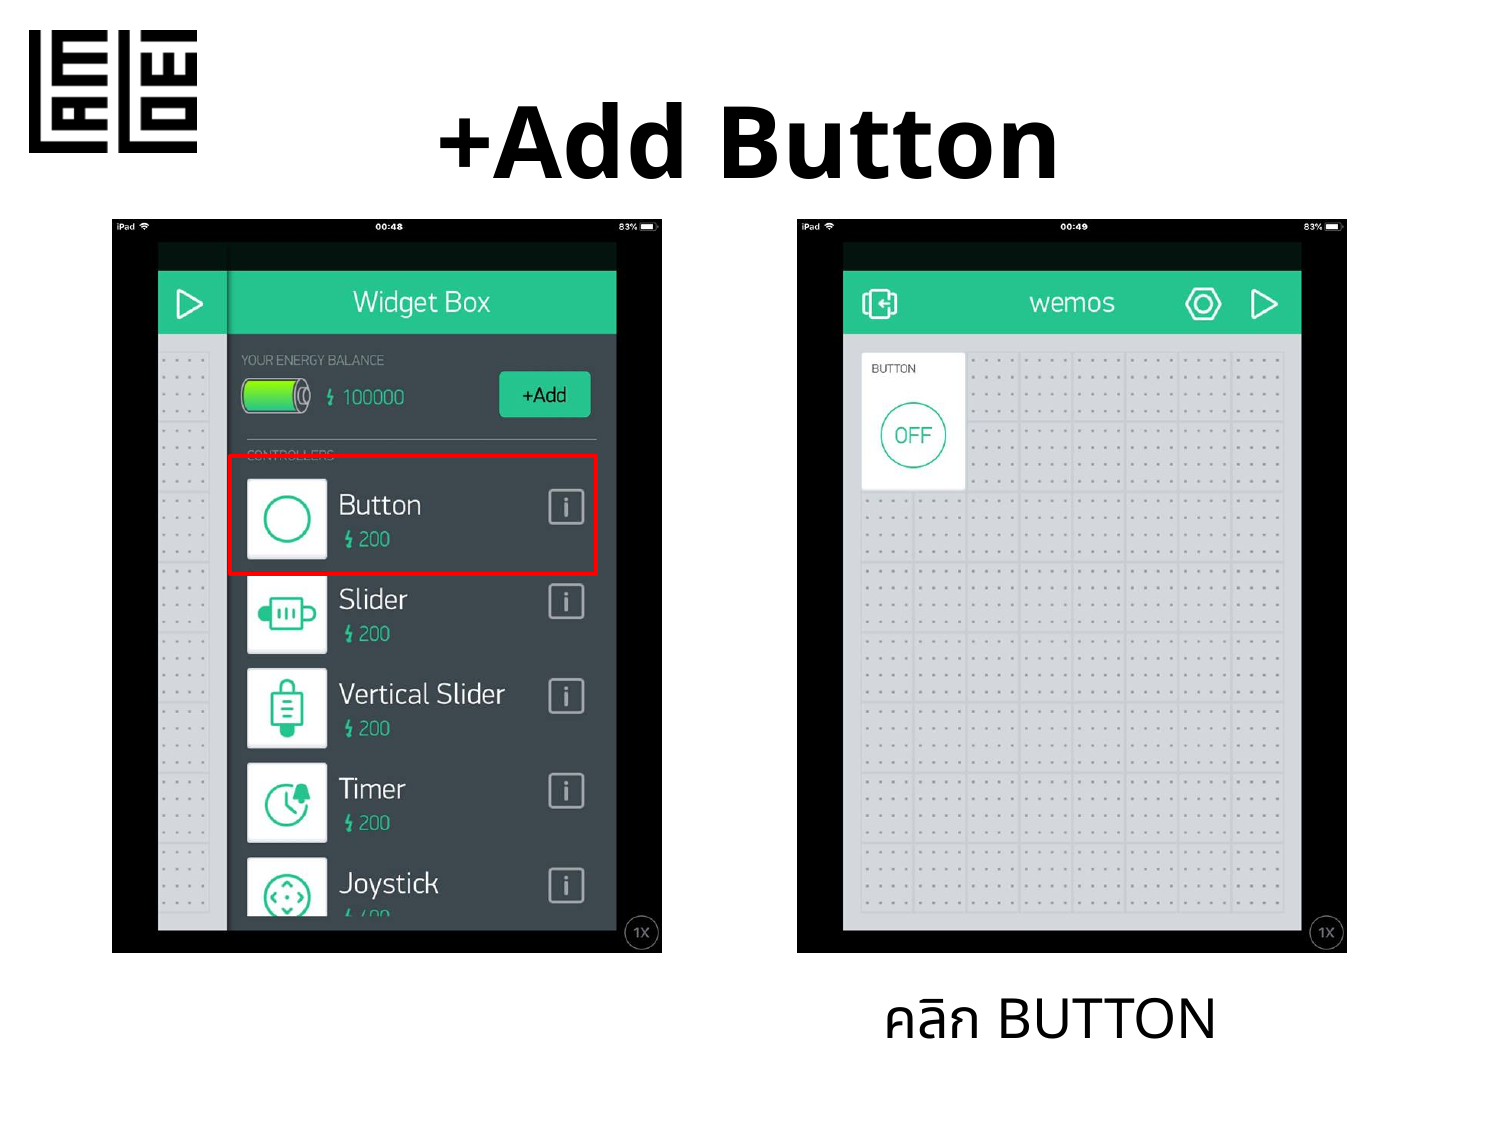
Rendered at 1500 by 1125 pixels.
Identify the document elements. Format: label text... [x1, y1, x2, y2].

picture [29, 30, 197, 153]
list คลิก BUTTON [868, 975, 1282, 1104]
picture [796, 219, 1347, 953]
title +Add Button [75, 45, 1425, 233]
picture [111, 219, 662, 953]
